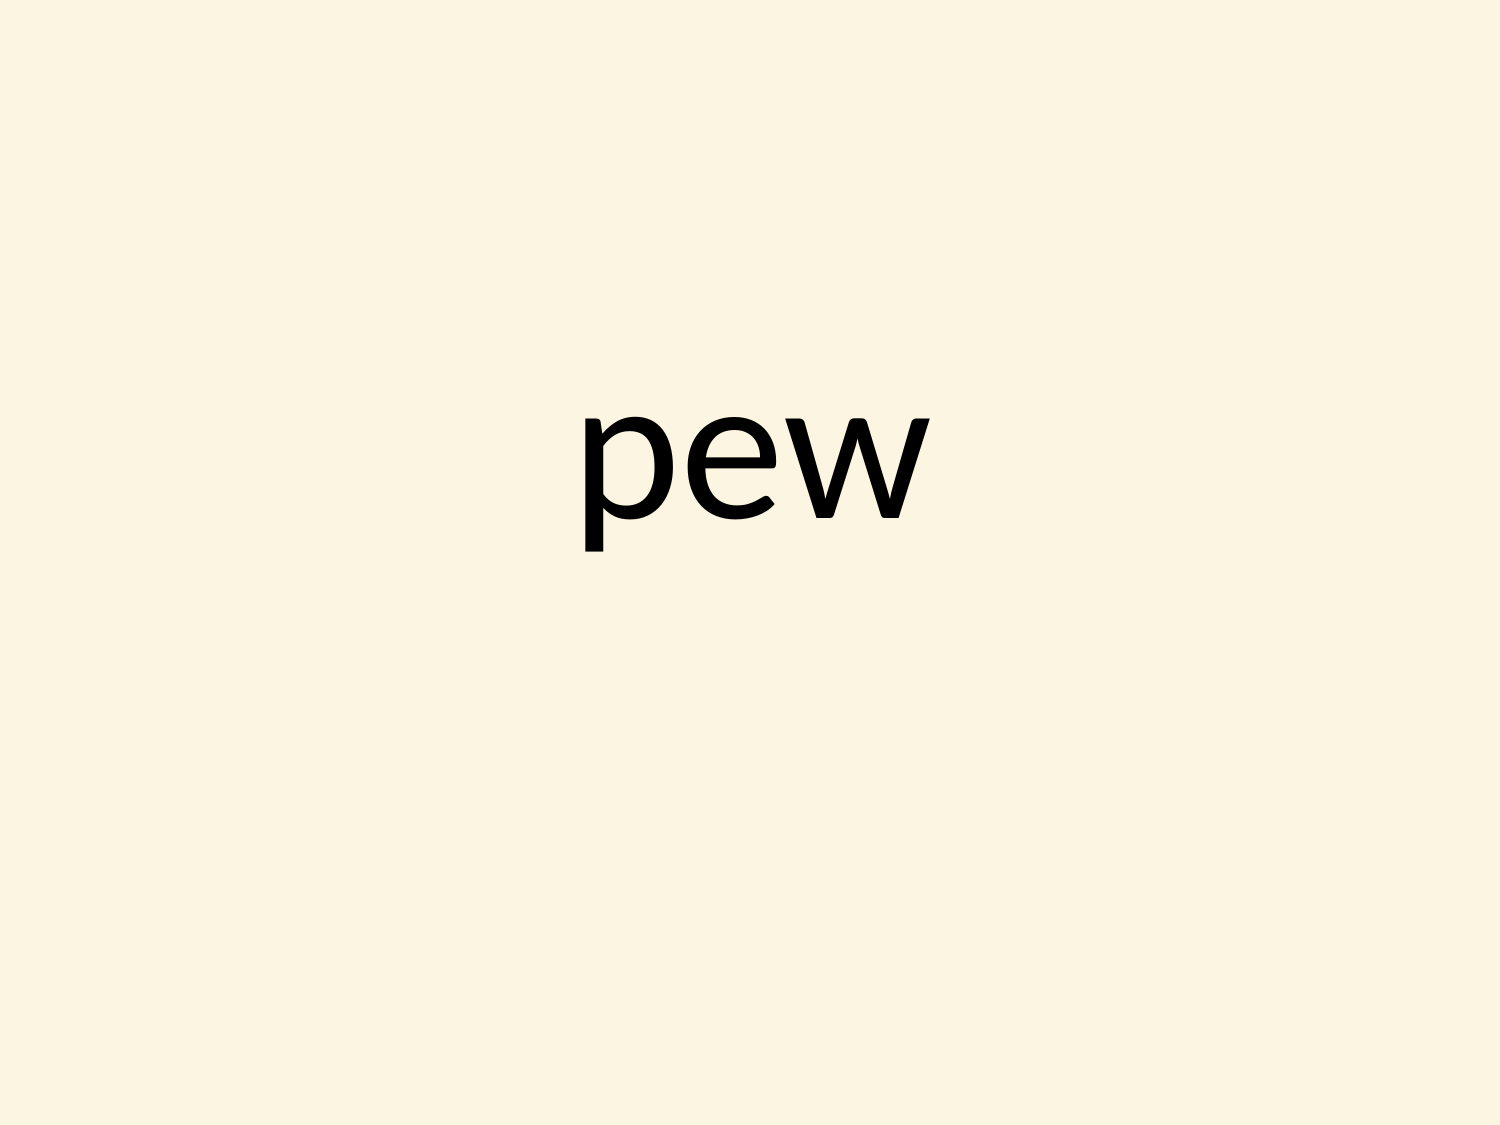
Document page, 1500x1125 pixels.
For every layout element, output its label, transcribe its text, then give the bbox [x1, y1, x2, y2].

list pew [76, 302, 1428, 669]
